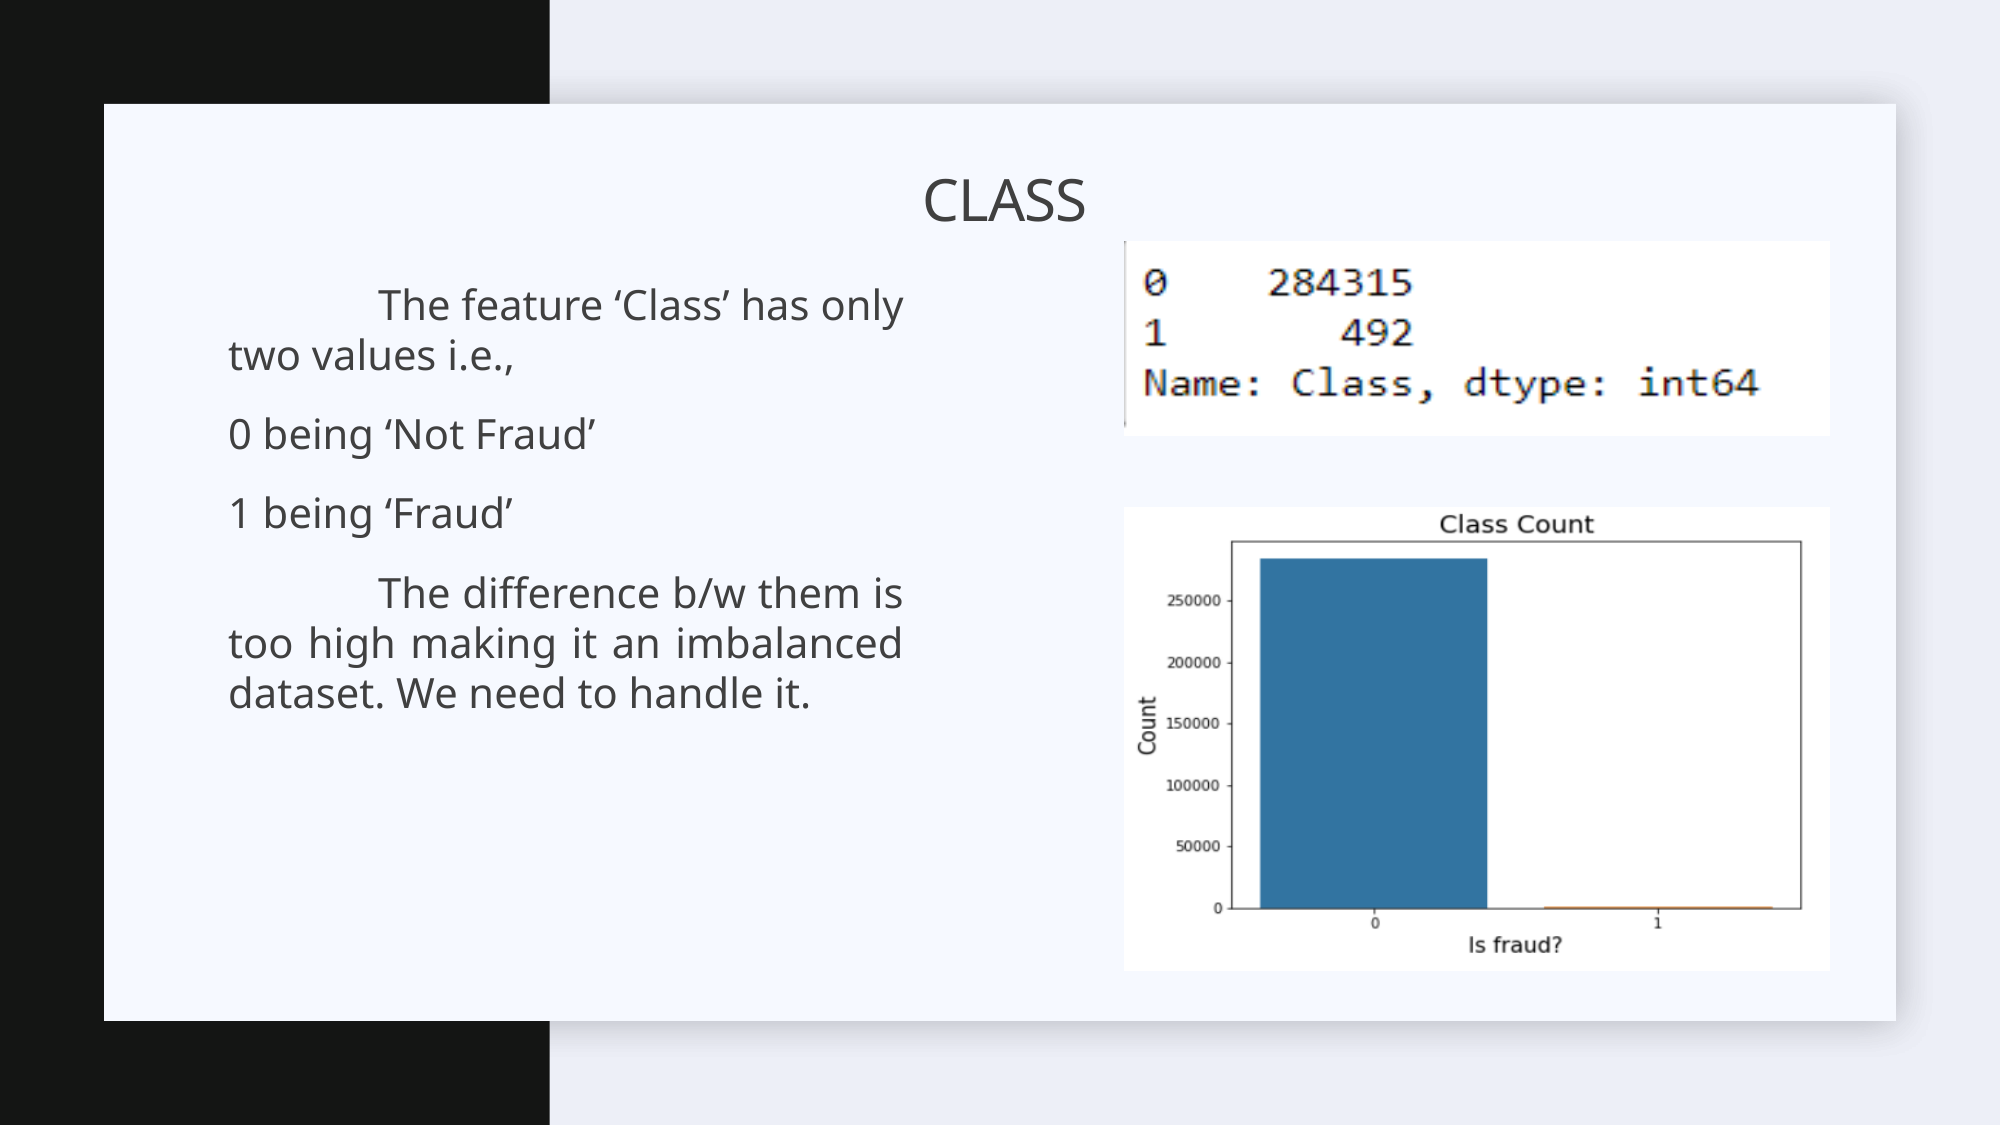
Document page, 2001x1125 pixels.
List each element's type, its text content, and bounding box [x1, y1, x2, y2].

picture [1124, 240, 1831, 437]
title Class [180, 154, 1830, 251]
picture [1124, 507, 1831, 971]
text_box The feature ‘Class’ has only two values i.e., 0 being ‘Not Fraud’ 1 being ‘Fraud’ The difference b/w them is too high making it an imbalanced dataset. We need to handle it. [213, 271, 919, 971]
